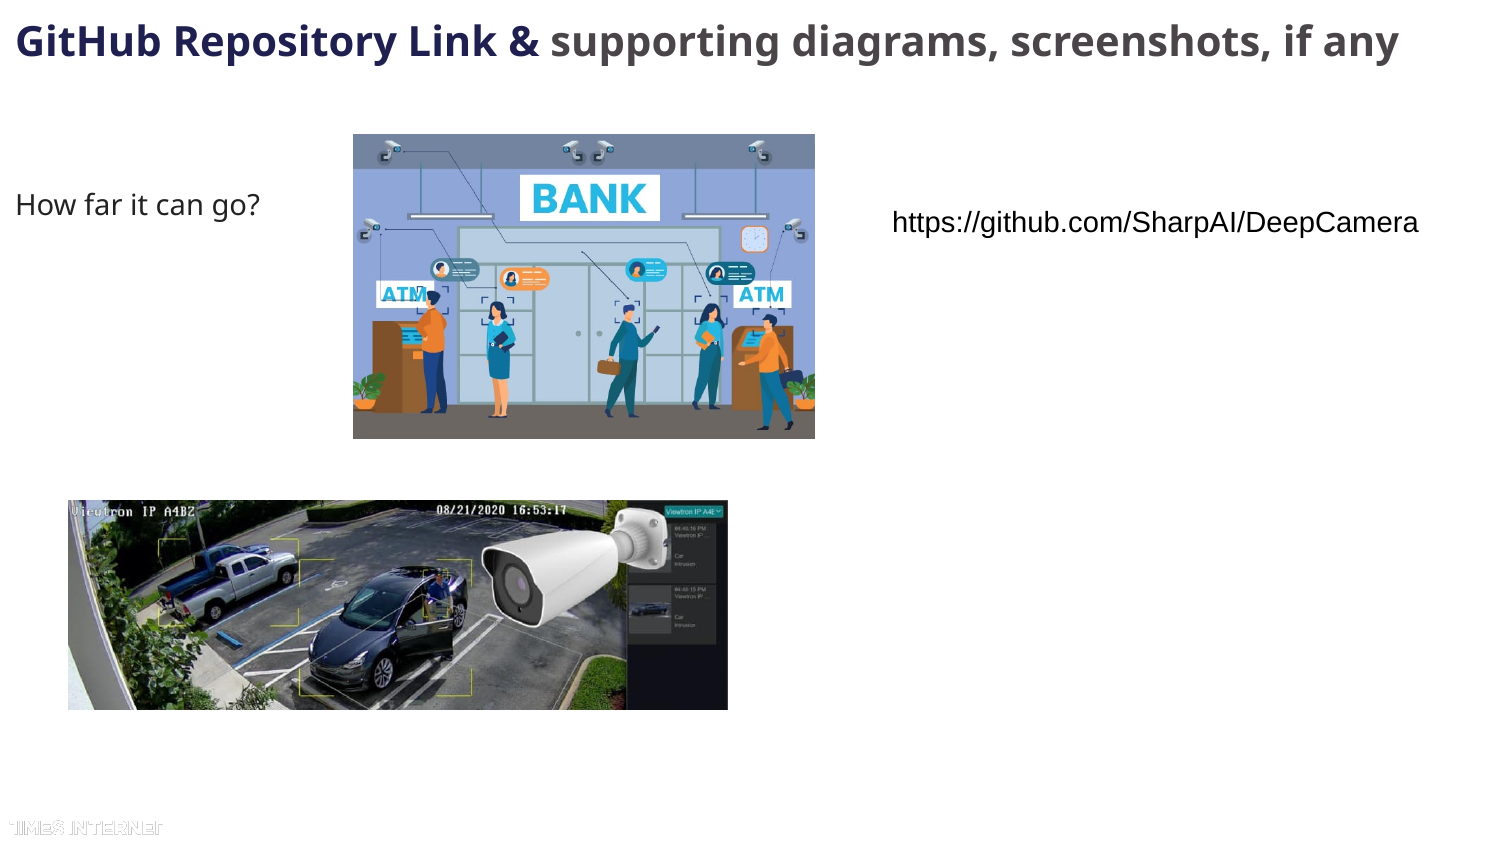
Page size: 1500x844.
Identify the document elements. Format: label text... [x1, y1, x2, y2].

picture [67, 500, 729, 711]
text_box GitHub Repository Link & supporting diagrams, screenshots, if any [0, 0, 1500, 80]
text_box https://github.com/SharpAI/DeepCamera [877, 195, 1500, 246]
picture [353, 134, 815, 440]
text_box How far it can go? [0, 171, 348, 341]
picture [8, 818, 164, 837]
text_box How far it can go? [819, 171, 1376, 341]
